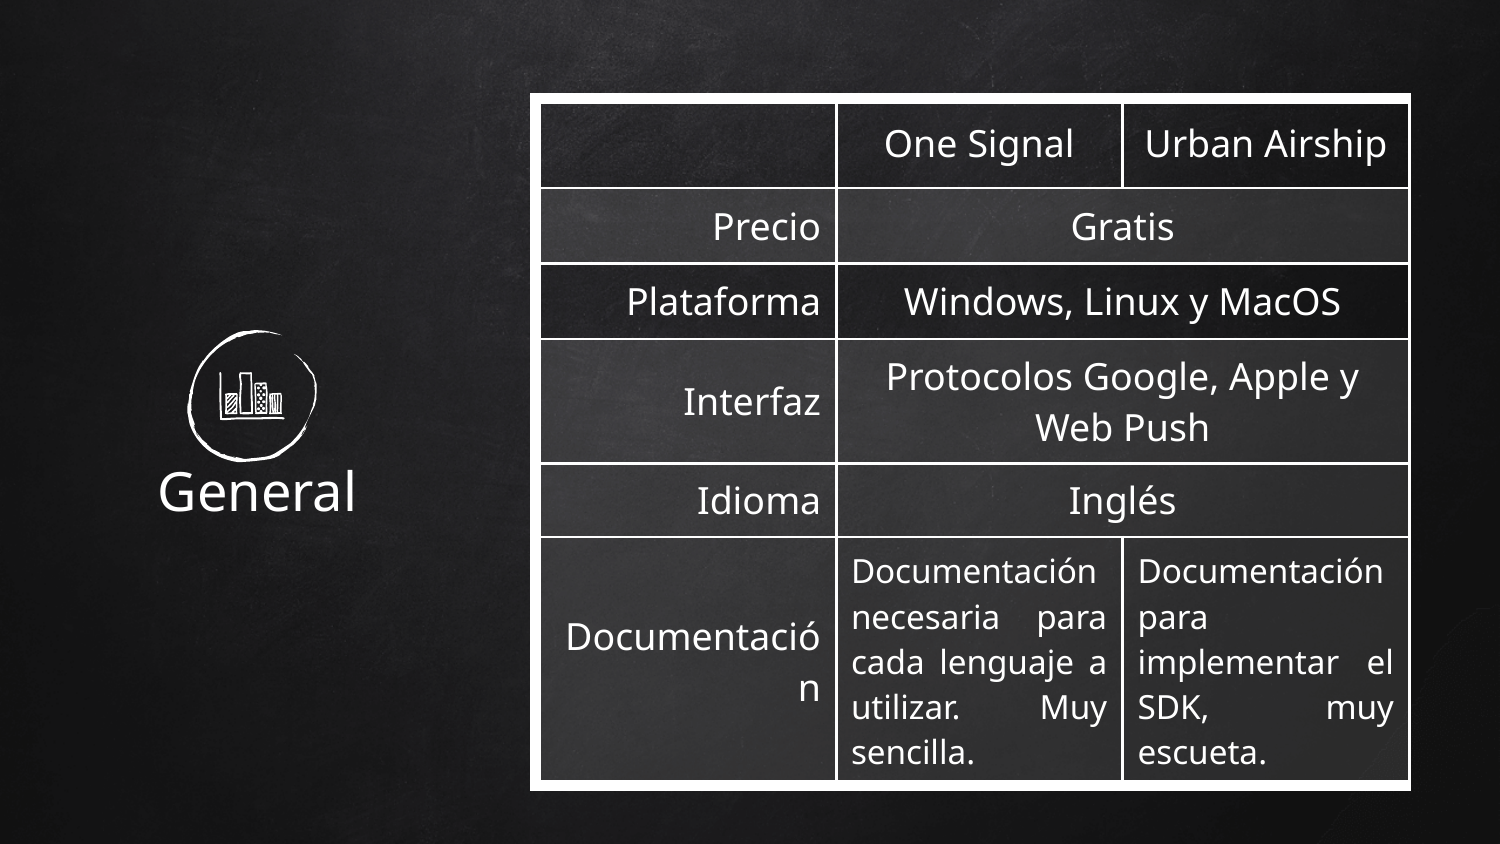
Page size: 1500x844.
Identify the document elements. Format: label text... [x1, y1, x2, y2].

table_cell Inglés [838, 465, 1408, 536]
text_box [219, 372, 285, 421]
table_cell Gratis [838, 189, 1408, 262]
table_header [541, 104, 835, 187]
table_cell Documentación para implementar el SDK, muy escueta. [1124, 538, 1408, 780]
table_header Urban Airship [1124, 104, 1408, 187]
picture [0, 0, 1500, 844]
table_cell Documentación necesaria para cada lenguaje a utilizar. Muy sencilla. [838, 538, 1121, 780]
title General [0, 442, 530, 584]
table_cell Idioma [541, 465, 835, 536]
text_box [187, 330, 317, 463]
table_cell Plataforma [541, 265, 835, 338]
table_cell Documentación [541, 538, 835, 780]
table_cell Protocolos Google, Apple y Web Push [838, 340, 1408, 462]
table_cell Windows, Linux y MacOS [838, 265, 1408, 338]
table_cell Precio [541, 189, 835, 262]
table_cell Interfaz [541, 340, 835, 462]
table_header One Signal [838, 104, 1121, 187]
